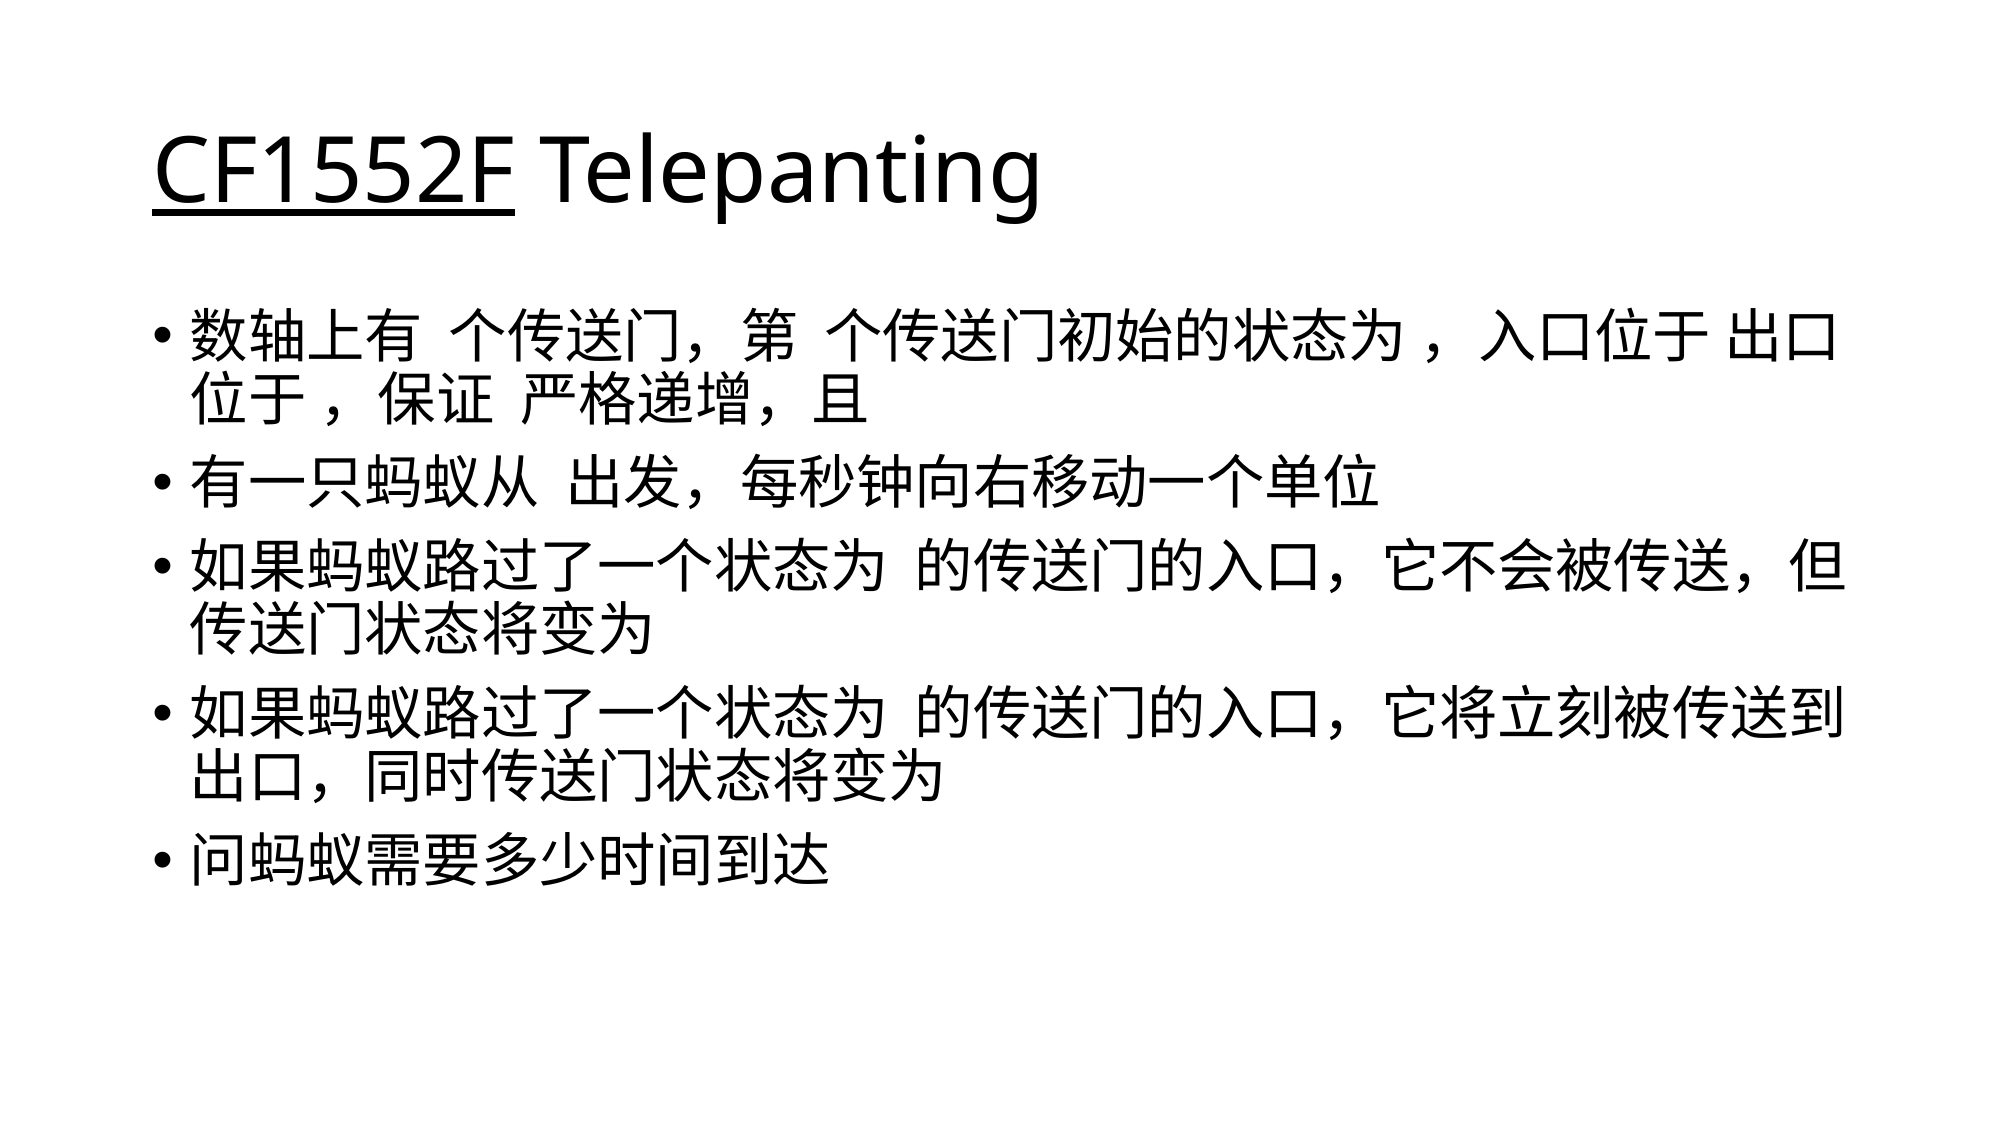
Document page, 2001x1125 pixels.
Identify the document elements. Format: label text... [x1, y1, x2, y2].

title CF1552F Telepanting [137, 59, 1863, 278]
